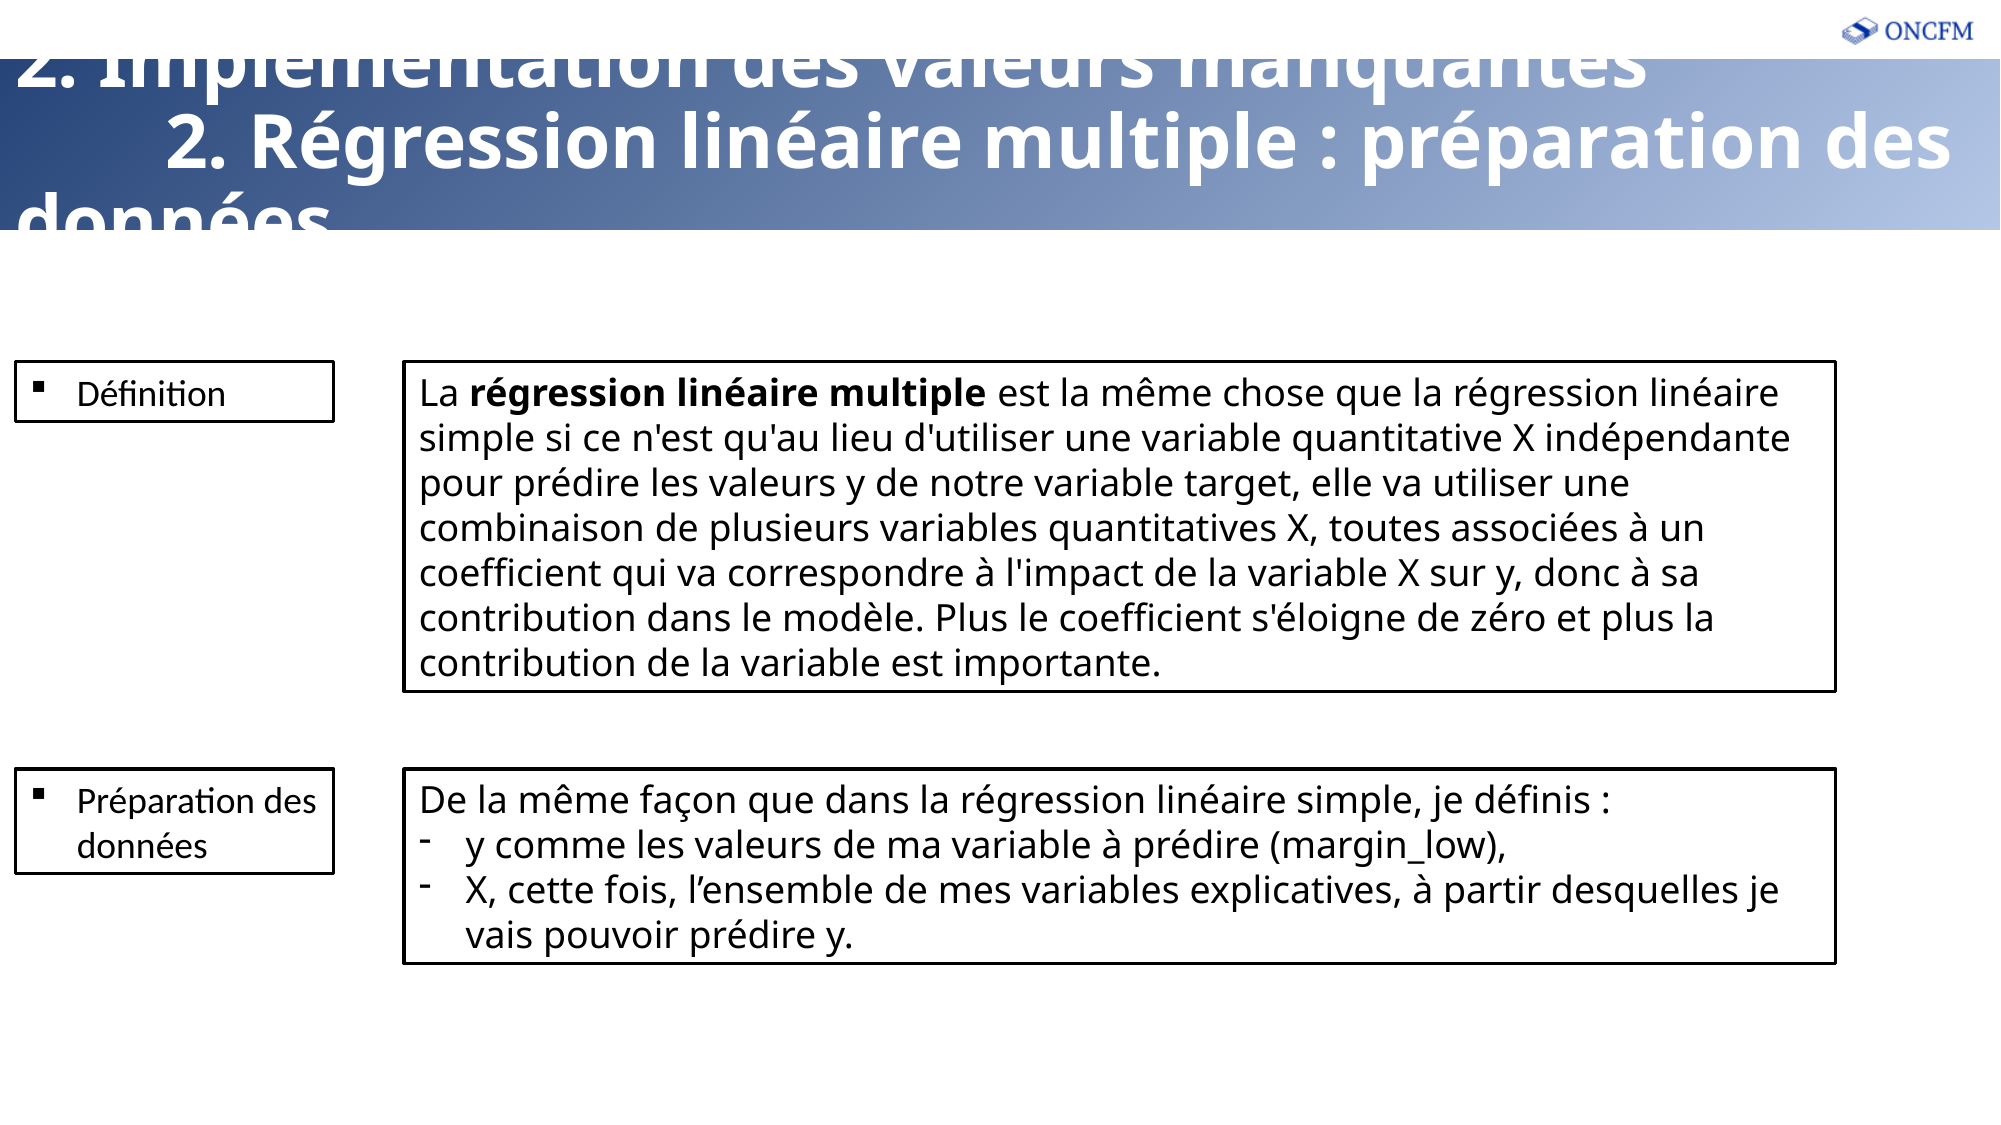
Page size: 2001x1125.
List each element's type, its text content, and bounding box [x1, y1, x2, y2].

picture [1835, 0, 1981, 54]
text_box De la même façon que dans la régression linéaire simple, je définis : y comme les valeurs de ma variable à prédire (margin_low), X, cette fois, l’ensemble de mes variables explicatives, à partir desquelles je vais pouvoir prédire y. [403, 769, 1836, 964]
title 2. Implémentation des valeurs manquantes 2. Régression linéaire multiple : préparation des données [0, 59, 2000, 230]
text_box La régression linéaire multiple est la même chose que la régression linéaire simple si ce n'est qu'au lieu d'utiliser une variable quantitative X indépendante pour prédire les valeurs y de notre variable target, elle va utiliser une combinaison de plusieurs variables quantitatives X, toutes associées à un coefficient qui va correspondre à l'impact de la variable X sur y, donc à sa contribution dans le modèle. Plus le coefficient s'éloigne de zéro et plus la contribution de la variable est importante. [403, 361, 1836, 692]
text_box Définition [15, 361, 334, 422]
text_box Préparation des données [15, 769, 334, 874]
